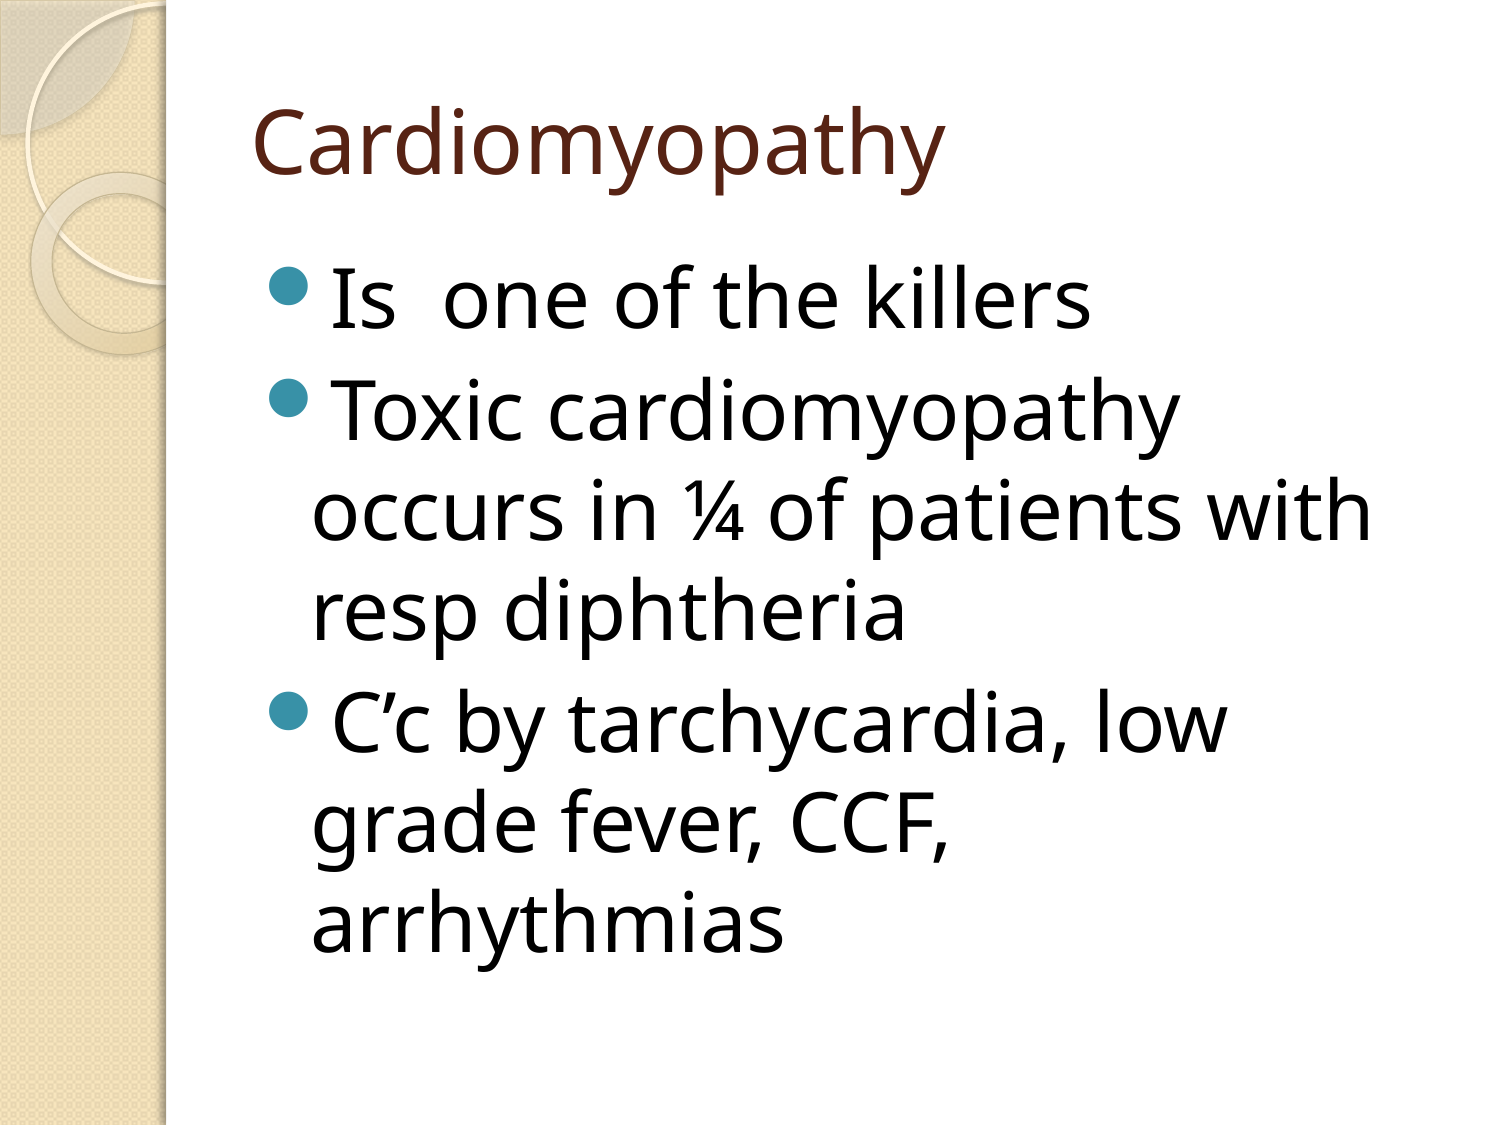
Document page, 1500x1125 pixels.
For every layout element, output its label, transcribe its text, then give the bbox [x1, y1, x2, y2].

title Cardiomyopathy [235, 45, 1466, 233]
list Is one of the killers Toxic cardiomyopathy occurs in ¼ of patients with resp diphtheria C’c by tarchycardia, low grade fever, CCF, arrhythmias [235, 237, 1466, 1025]
